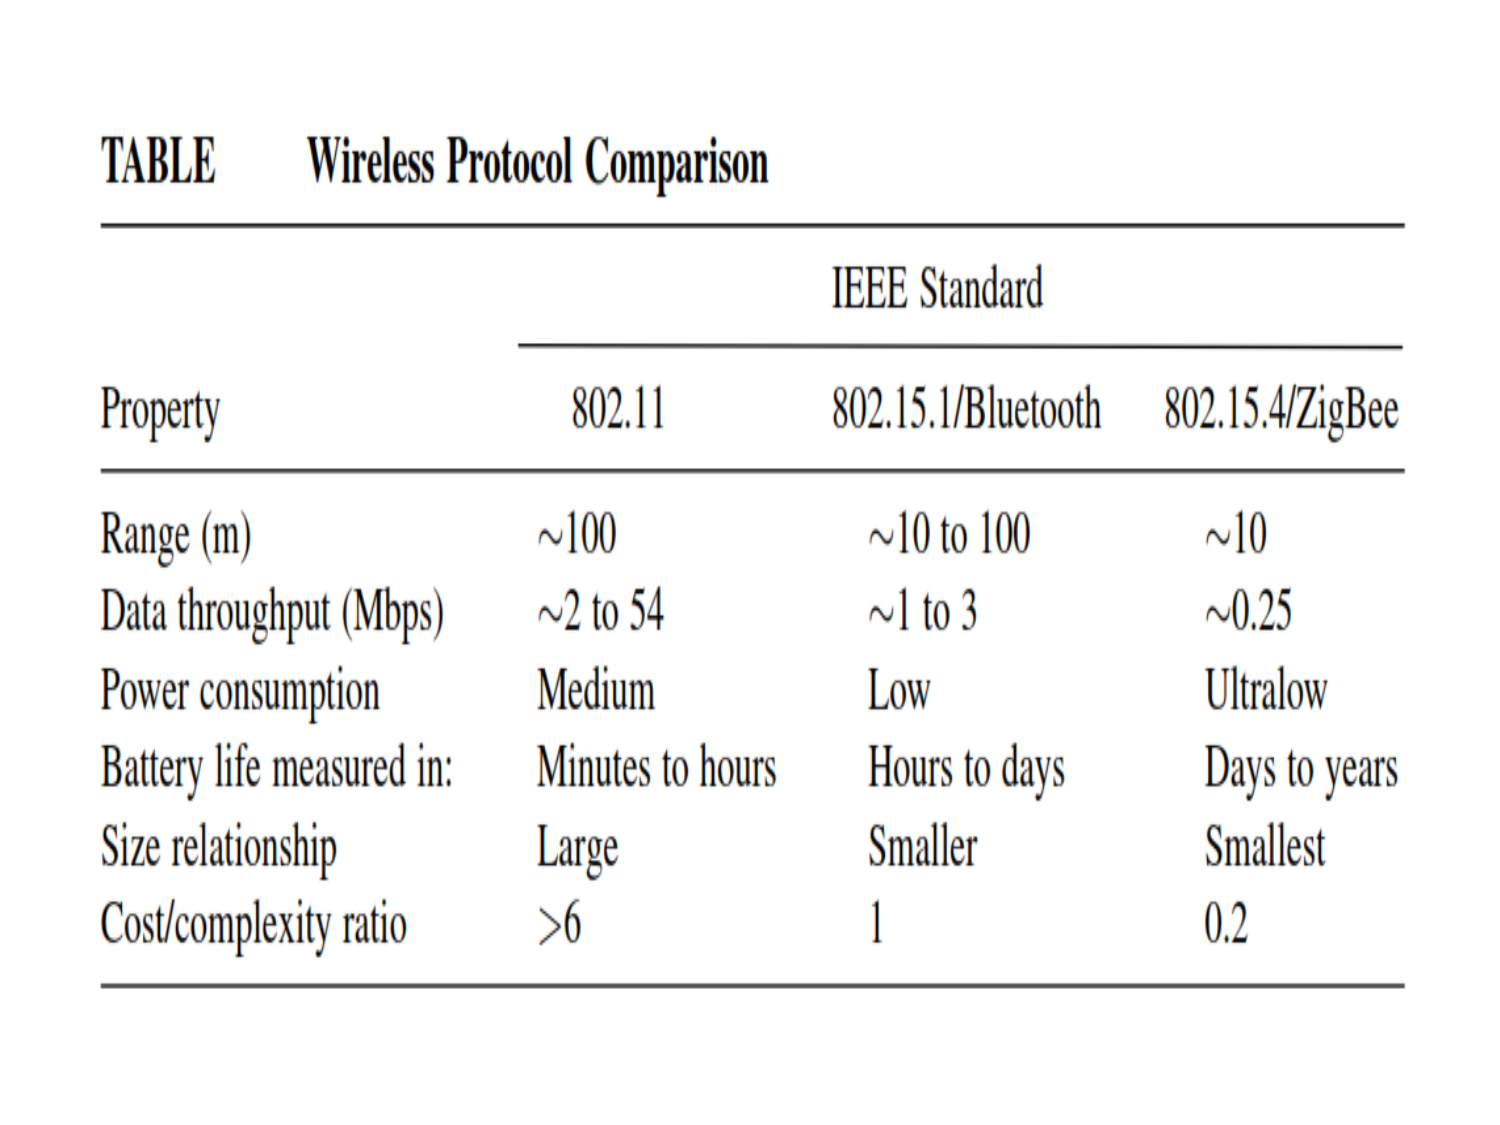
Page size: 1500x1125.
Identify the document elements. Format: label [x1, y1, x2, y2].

list [74, 99, 1426, 1013]
